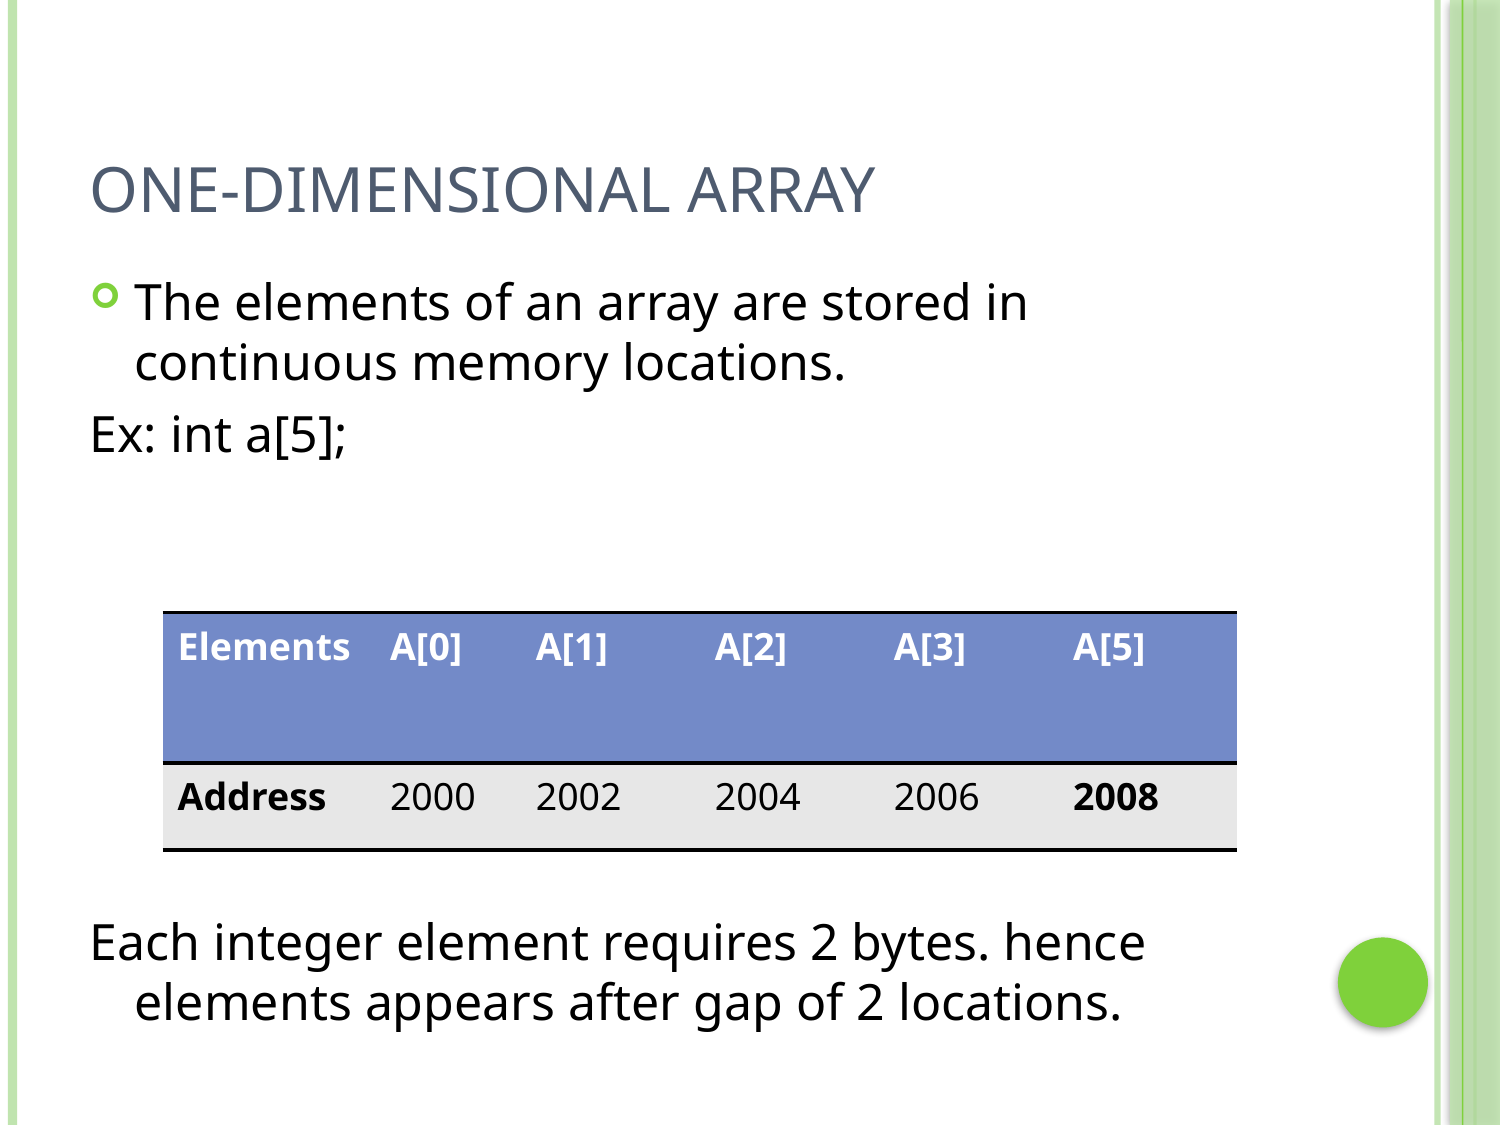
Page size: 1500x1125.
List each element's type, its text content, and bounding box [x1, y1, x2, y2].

table_cell Address [163, 765, 375, 848]
list The elements of an array are stored in continuous memory locations. Ex: int a[5]; Each integer element requires 2 bytes. hence elements appears after gap of 2 locations. [75, 262, 1300, 1062]
table_header A[0] [375, 614, 521, 761]
table_cell 2008 [1058, 765, 1237, 848]
table_cell 2004 [700, 765, 879, 848]
table_header A[1] [521, 614, 700, 761]
title One-dimensional array [75, 45, 1300, 233]
table_header Elements [163, 614, 375, 761]
table_header A[2] [700, 614, 879, 761]
table_header A[5] [1058, 614, 1237, 761]
table_cell 2000 [375, 765, 521, 848]
table_cell 2002 [521, 765, 700, 848]
table_header A[3] [879, 614, 1058, 761]
table_cell 2006 [879, 765, 1058, 848]
